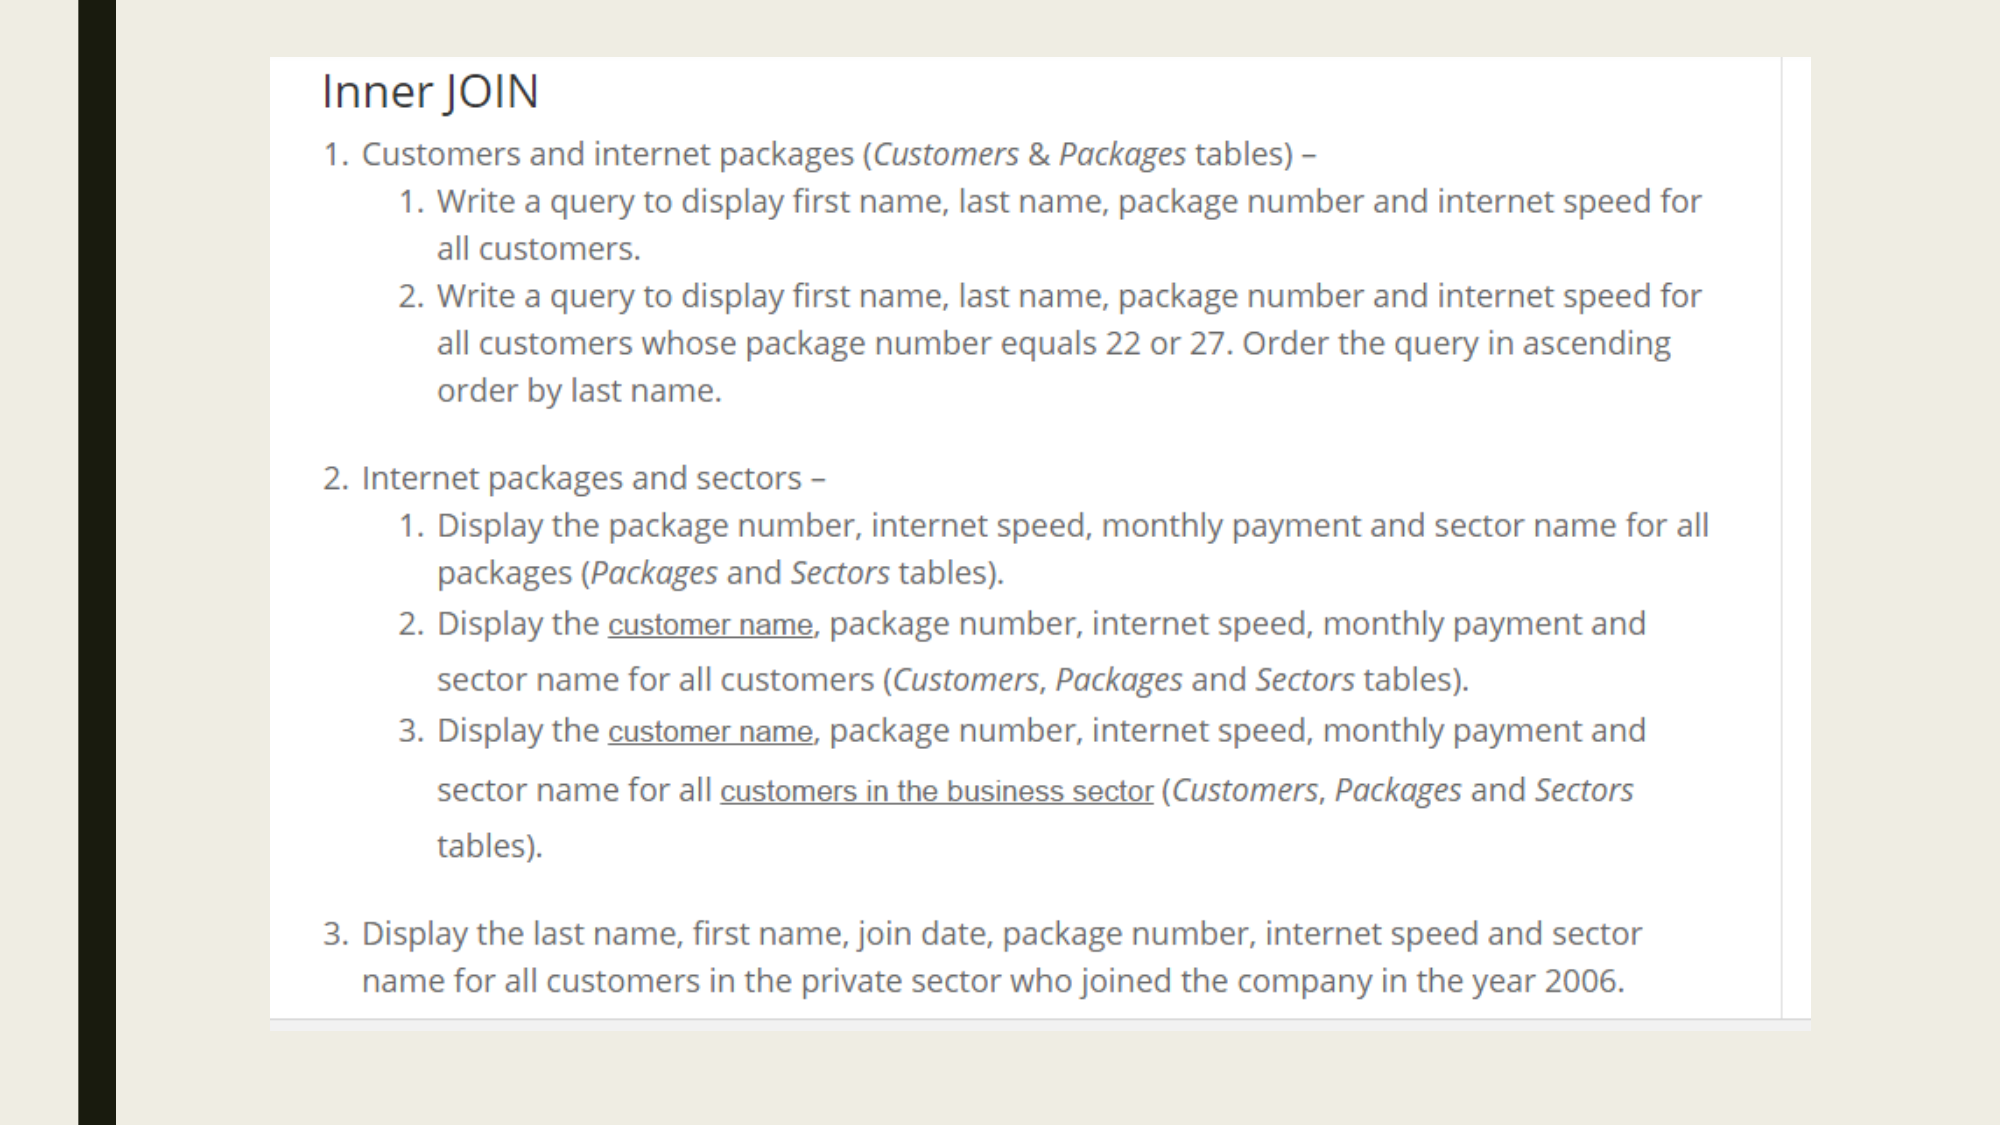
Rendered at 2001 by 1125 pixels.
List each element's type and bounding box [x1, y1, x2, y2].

picture [270, 57, 1811, 1031]
